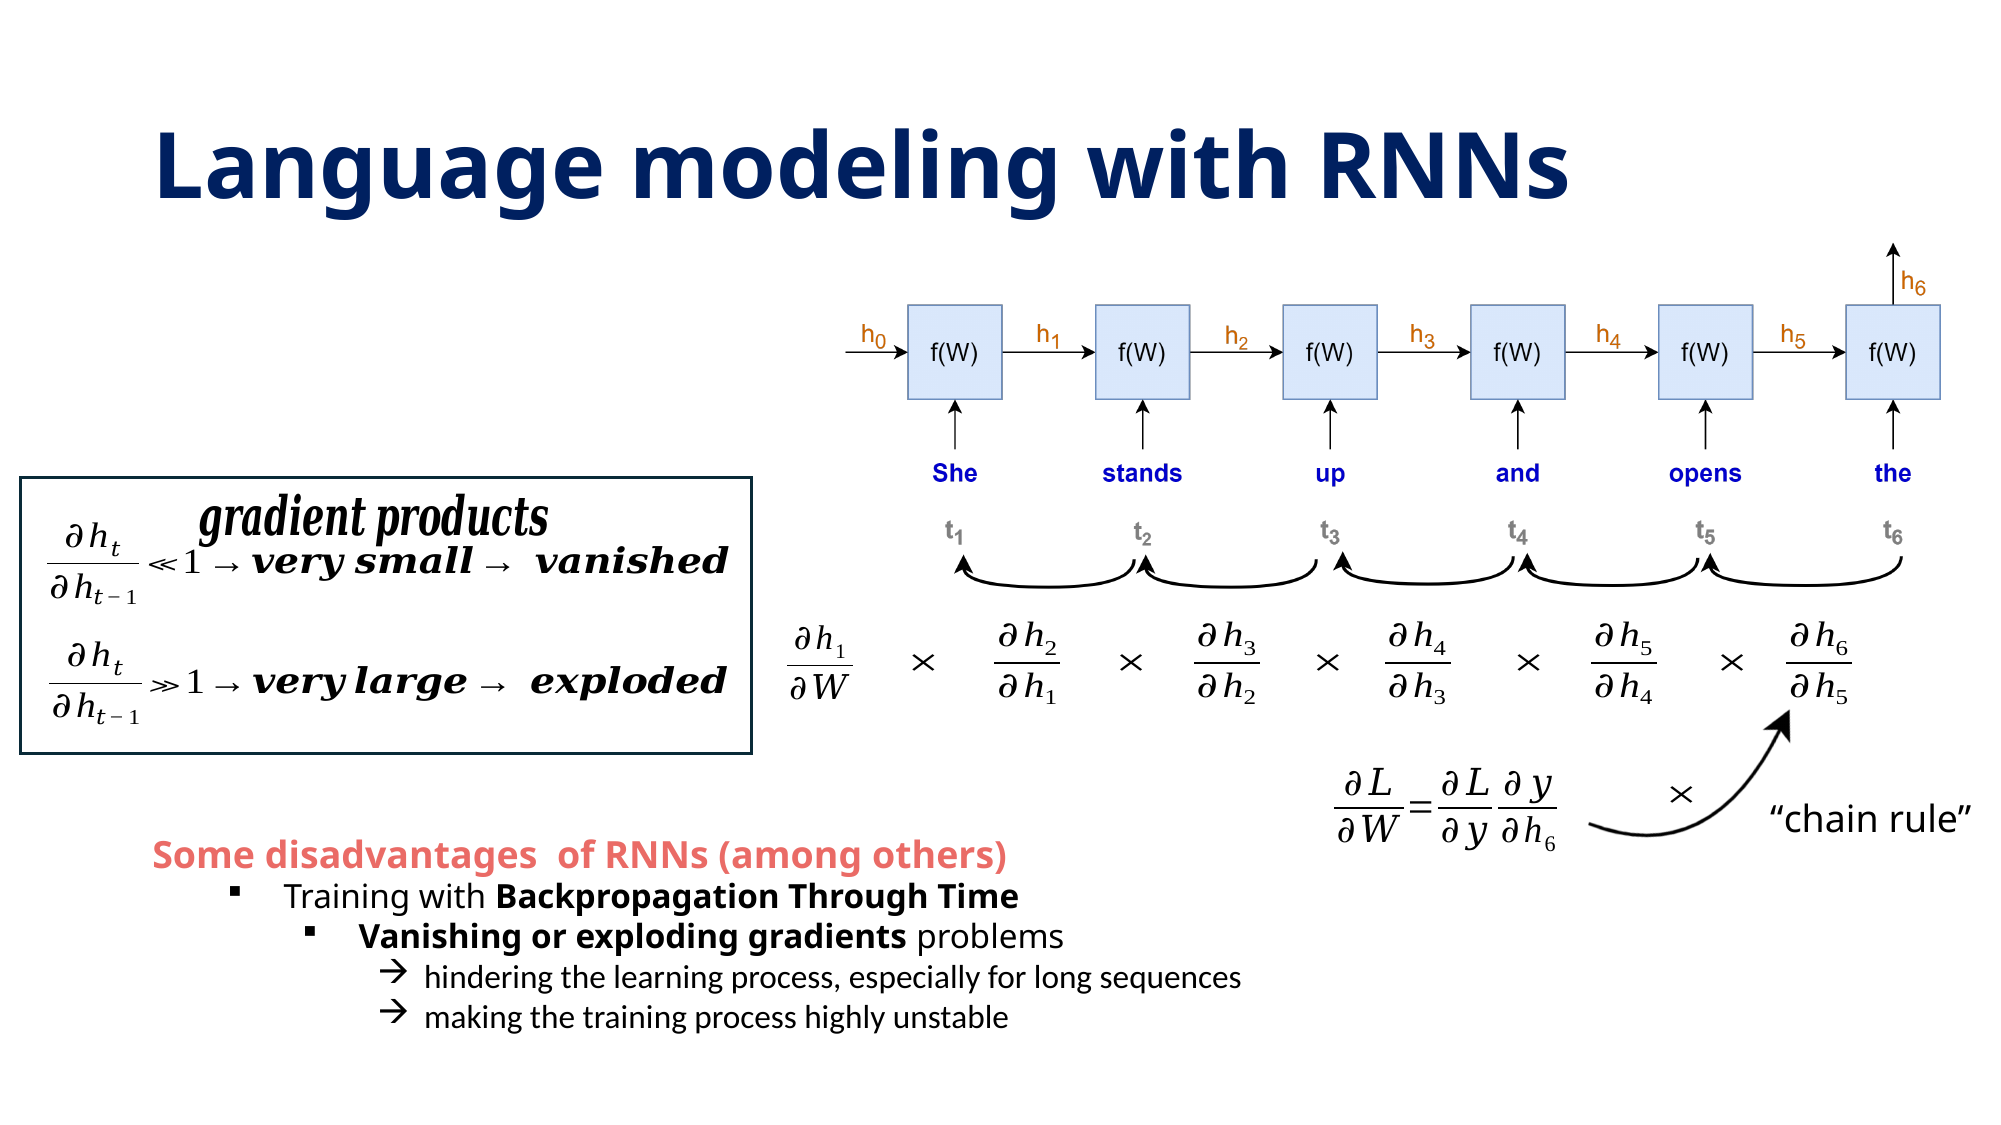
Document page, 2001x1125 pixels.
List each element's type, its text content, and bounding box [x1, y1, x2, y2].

picture [1547, 624, 1837, 910]
picture [818, 215, 1962, 606]
text_box Some disadvantages of RNNs (among others) Training with Backpropagation Through Time Vanishing or exploding gradients problems hindering the learning process, especially for long sequences making the training process highly unstable [137, 823, 1484, 1043]
text_box [19, 476, 753, 755]
title Language modeling with RNNs [137, 59, 1863, 278]
text_box “chain rule” [1809, 787, 1987, 848]
